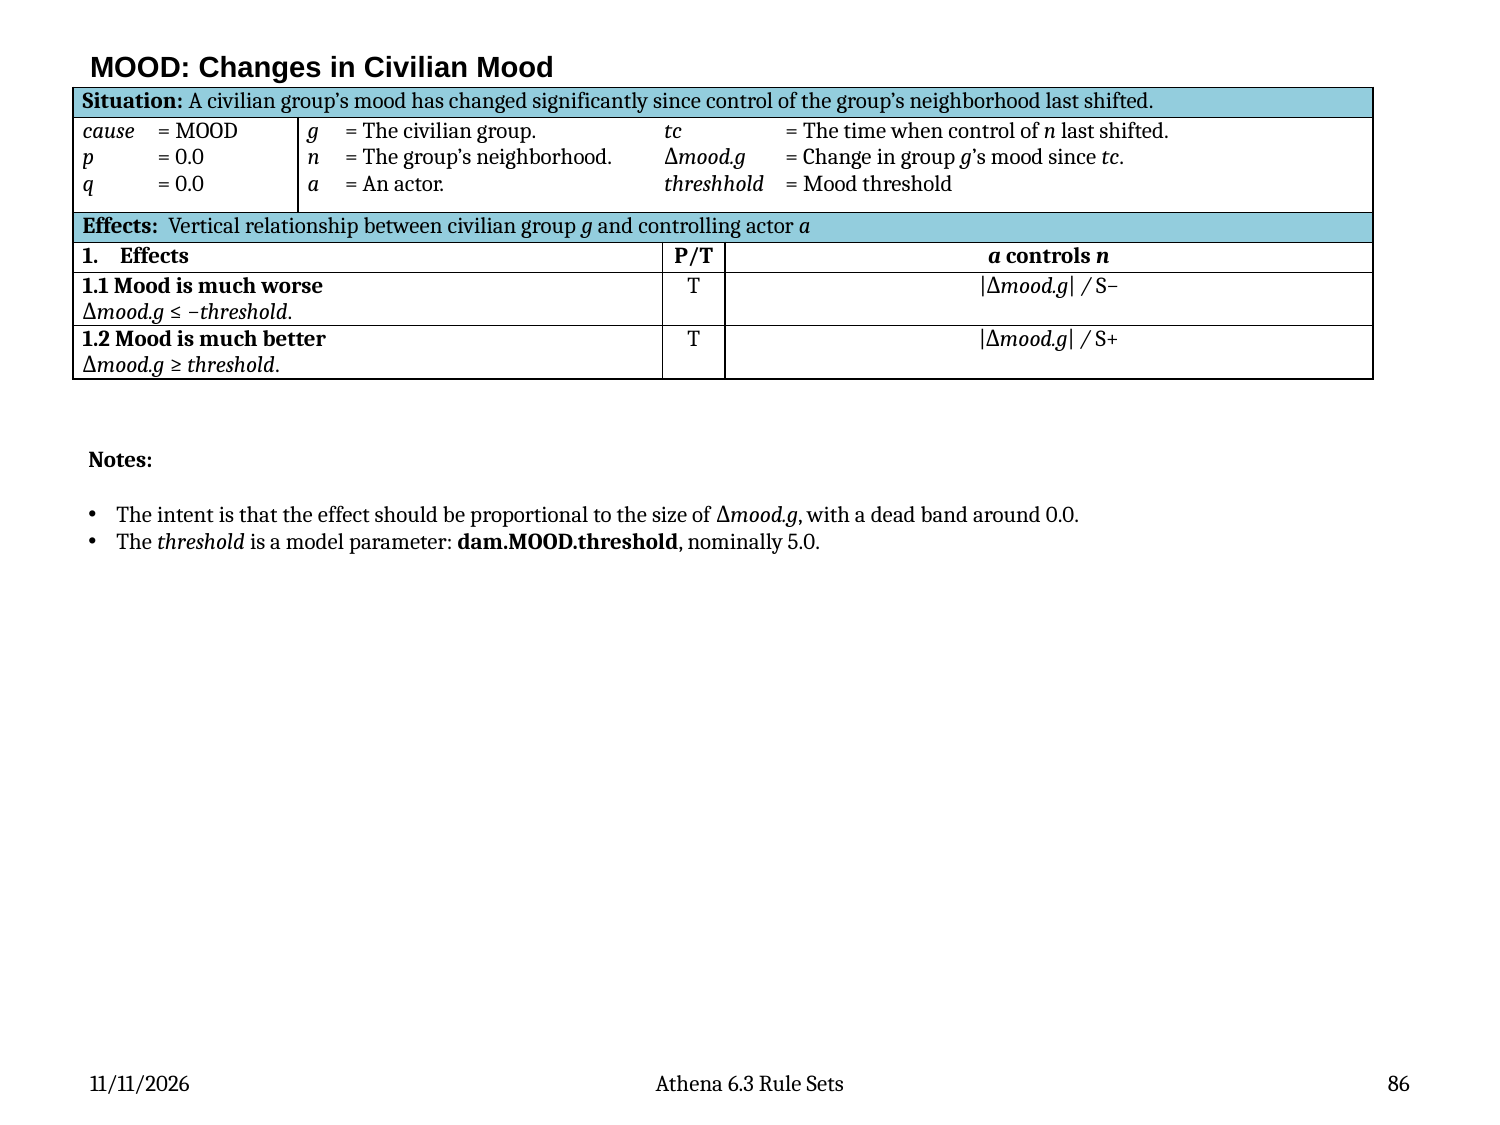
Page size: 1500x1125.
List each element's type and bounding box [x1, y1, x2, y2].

table_cell [74, 243, 662, 272]
footer [512, 1062, 988, 1103]
table_cell [726, 326, 1372, 378]
table_cell [74, 273, 662, 325]
table_cell [663, 243, 724, 272]
text_box [73, 437, 1437, 562]
table_cell [299, 118, 1372, 212]
title [75, 45, 1425, 88]
slide_number [75, 1062, 425, 1103]
table_cell [74, 213, 1372, 242]
table_header [74, 88, 1372, 117]
table_cell [74, 118, 297, 212]
slide_number [1074, 1062, 1425, 1103]
table_cell [74, 326, 662, 378]
table_cell [726, 243, 1372, 272]
table_cell [726, 273, 1372, 325]
table_cell [663, 273, 724, 325]
table_cell [663, 326, 724, 378]
